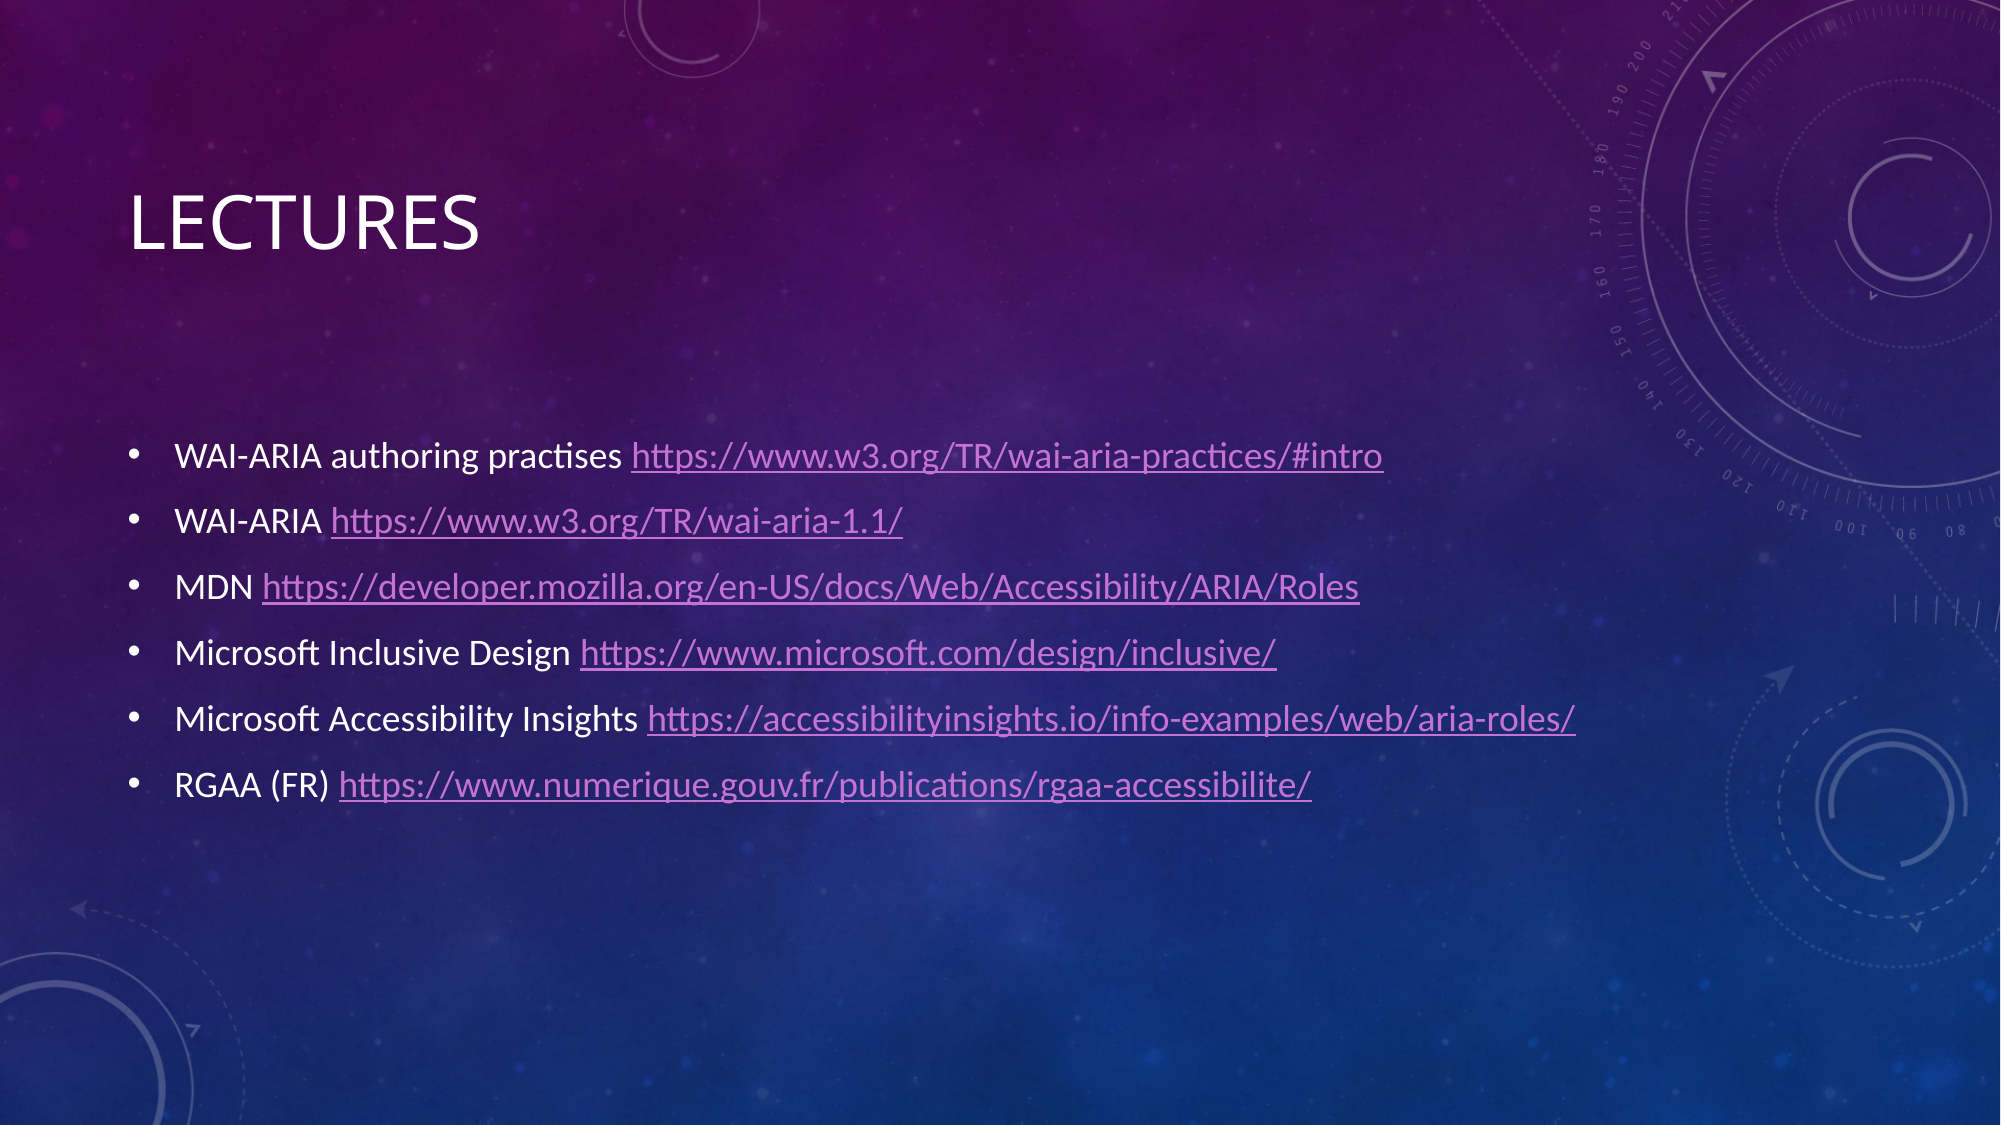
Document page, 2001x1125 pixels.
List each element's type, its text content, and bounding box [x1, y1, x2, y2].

title Lectures [112, 99, 1775, 339]
picture [0, 0, 2001, 1125]
list WAI-ARIA authoring practises https://www.w3.org/TR/wai-aria-practices/#intro WAI-ARIA https://www.w3.org/TR/wai-aria-1.1/ MDN https://developer.mozilla.org/en-US/docs/Web/Accessibility/ARIA/Roles Microsoft Inclusive Design https://www.microsoft.com/design/inclusive/ Microsoft Accessibility Insights https://accessibilityinsights.io/info-examples/web/aria-roles/ RGAA (FR) https://www.numerique.gouv.fr/publications/rgaa-accessibilite/ [112, 351, 1775, 950]
